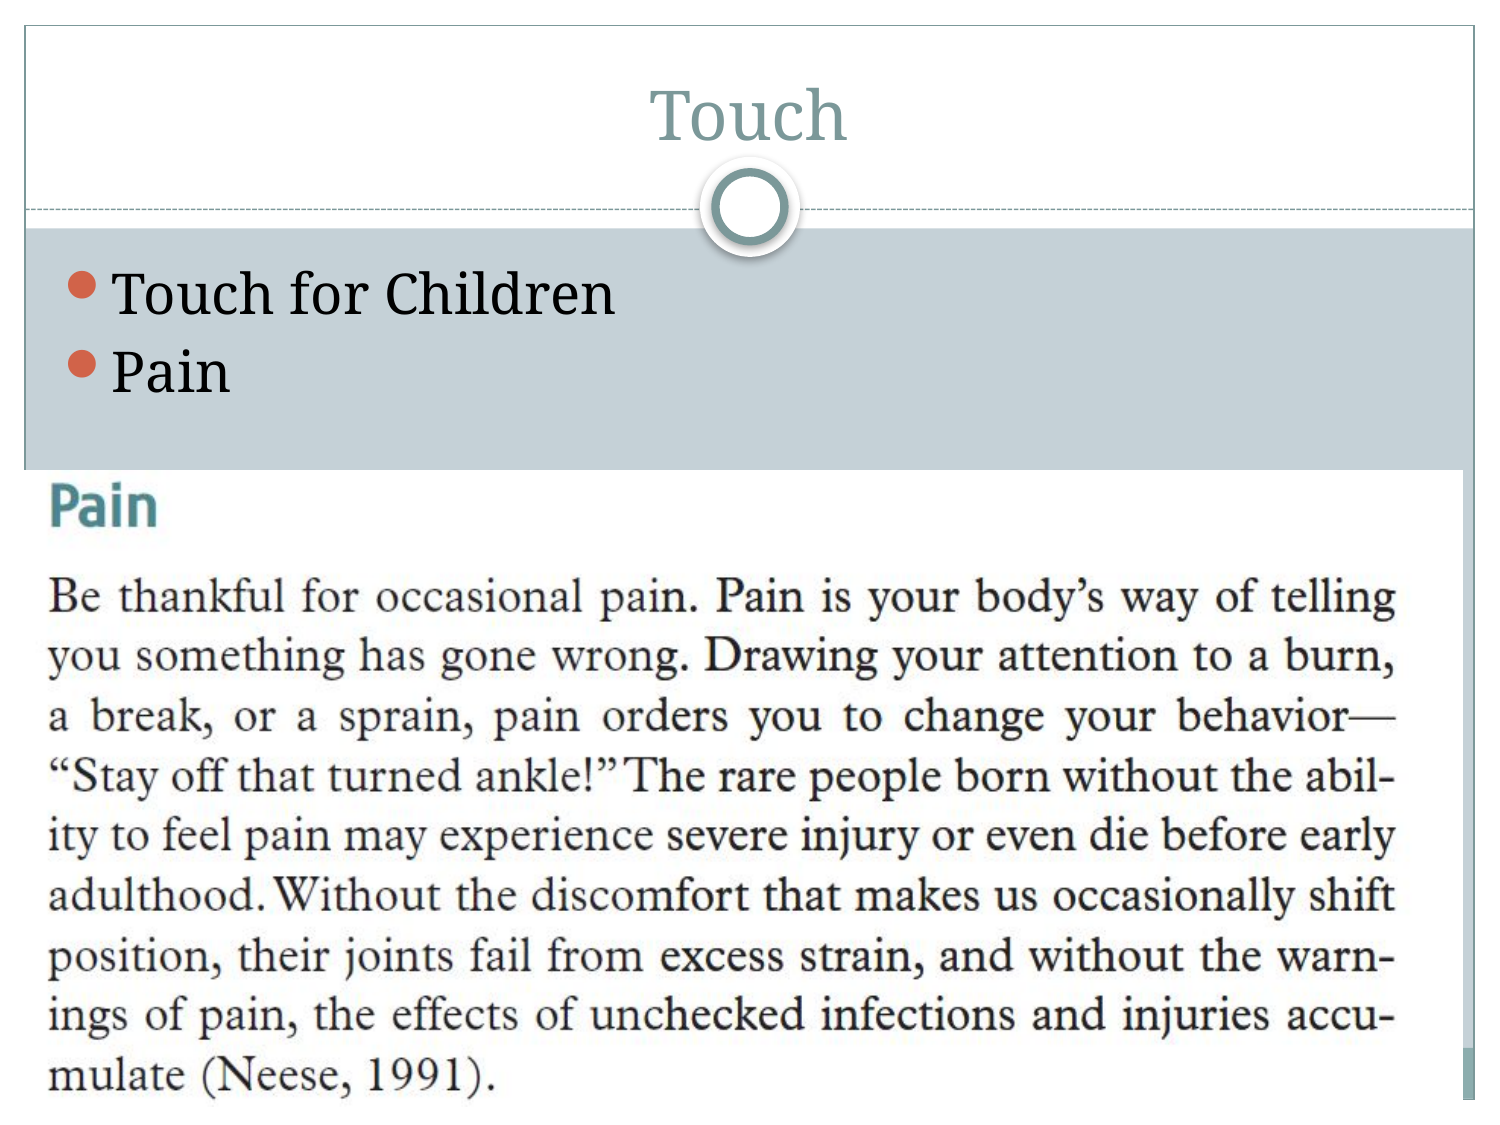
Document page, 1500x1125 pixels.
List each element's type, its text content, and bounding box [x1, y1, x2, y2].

list Touch for Children Pain [49, 250, 1445, 467]
title Touch [49, 37, 1450, 162]
picture [24, 469, 1463, 1107]
